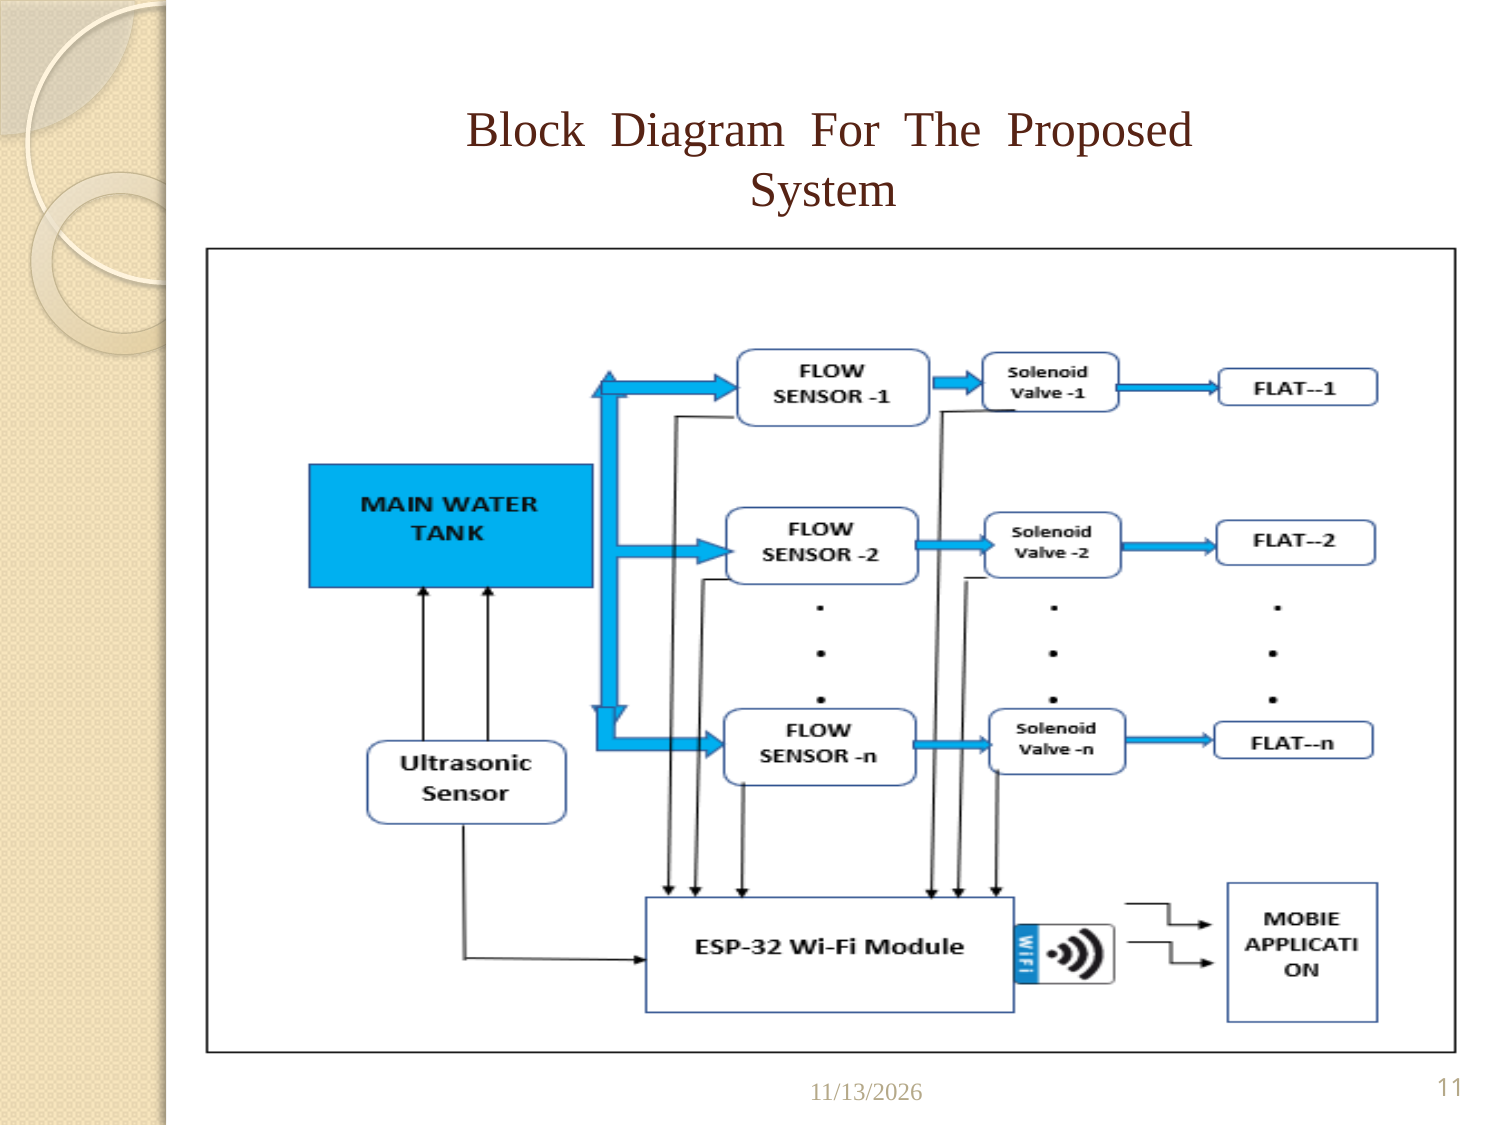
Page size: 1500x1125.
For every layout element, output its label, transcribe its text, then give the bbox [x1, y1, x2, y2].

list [181, 229, 1477, 1071]
slide_number 11 [1413, 1034, 1488, 1113]
title Block Diagram For The Proposed System [235, 45, 1424, 226]
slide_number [587, 1082, 938, 1113]
